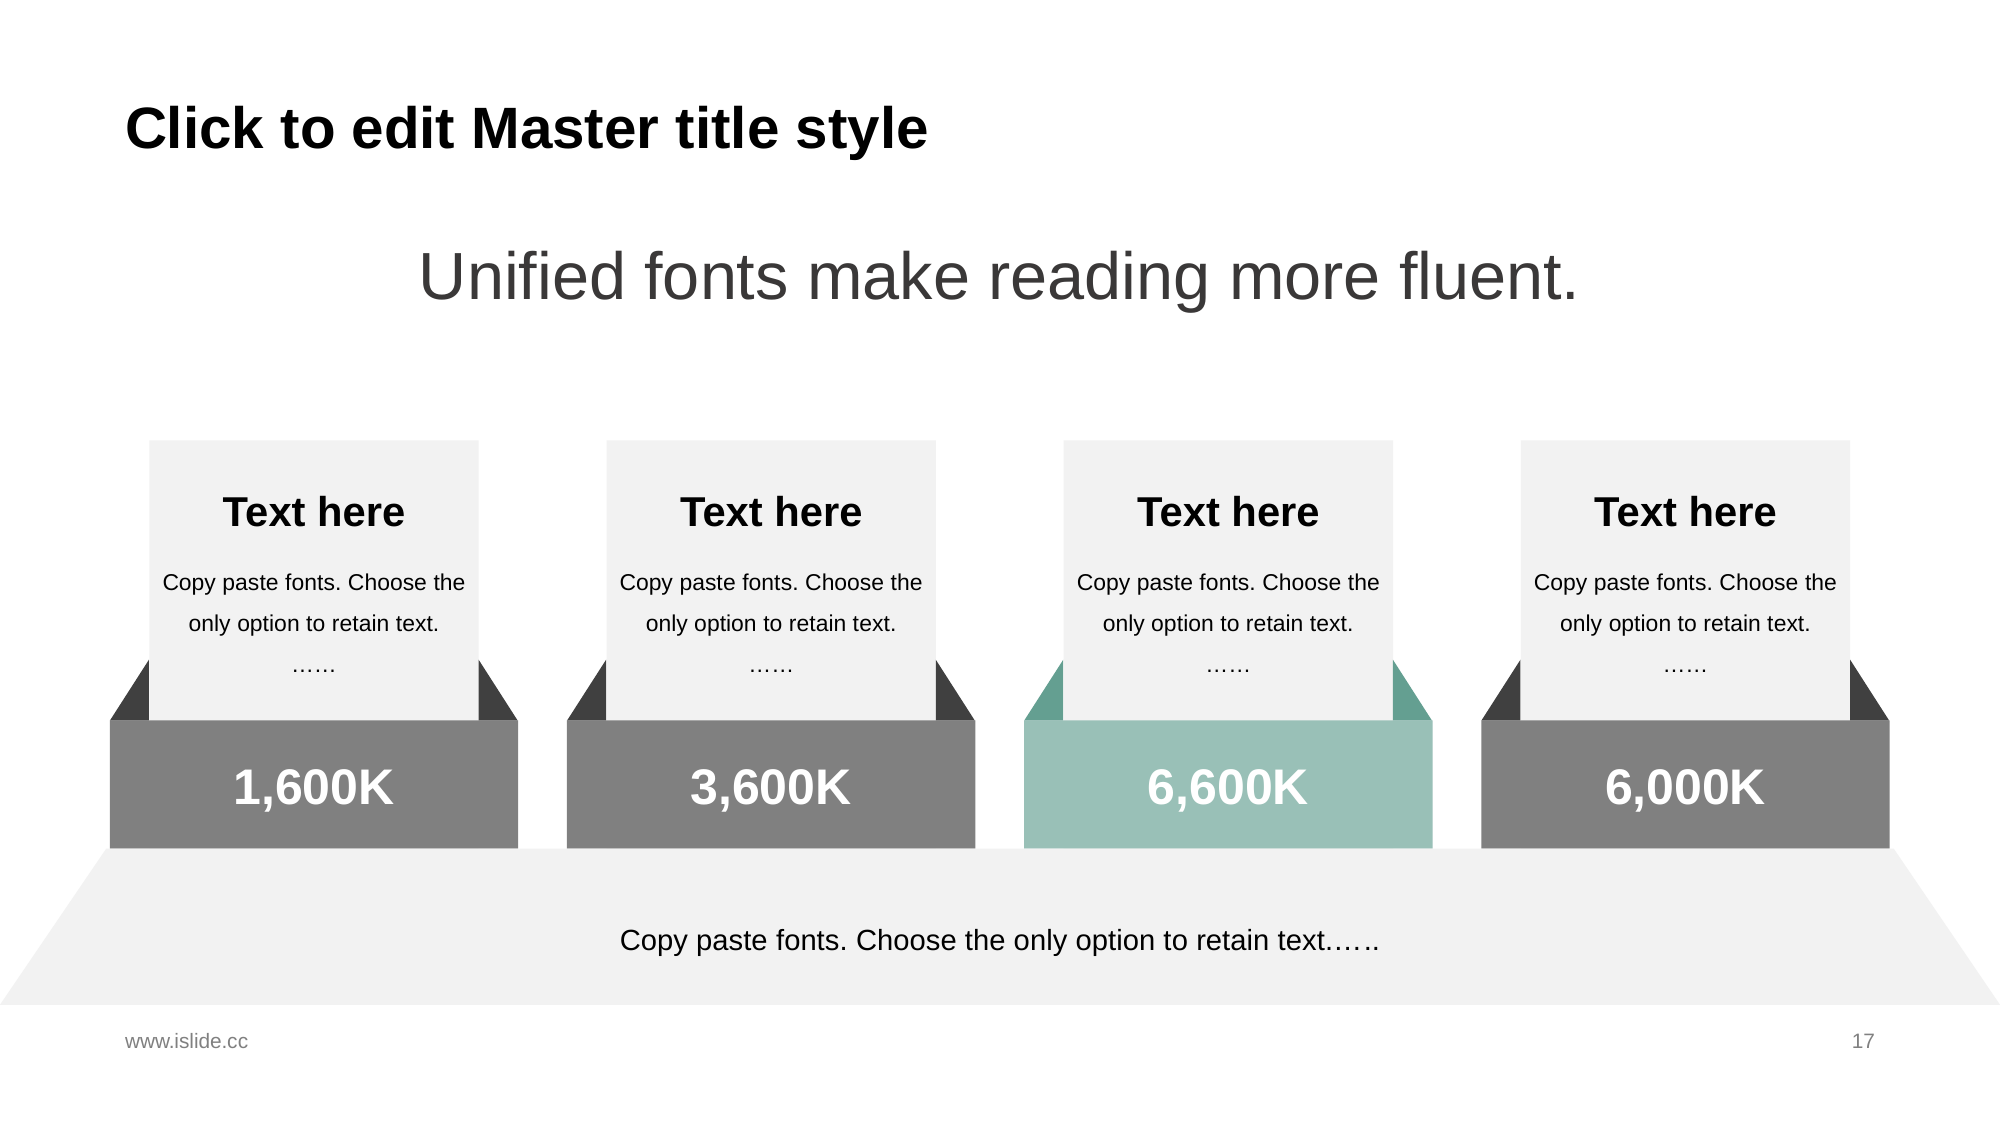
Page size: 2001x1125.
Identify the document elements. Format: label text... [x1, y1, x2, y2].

footer www.islide.cc [109, 1023, 790, 1058]
slide_number 17 [1412, 1023, 1890, 1058]
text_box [0, 208, 2000, 1005]
title Click to edit Master title style [109, 0, 1890, 169]
